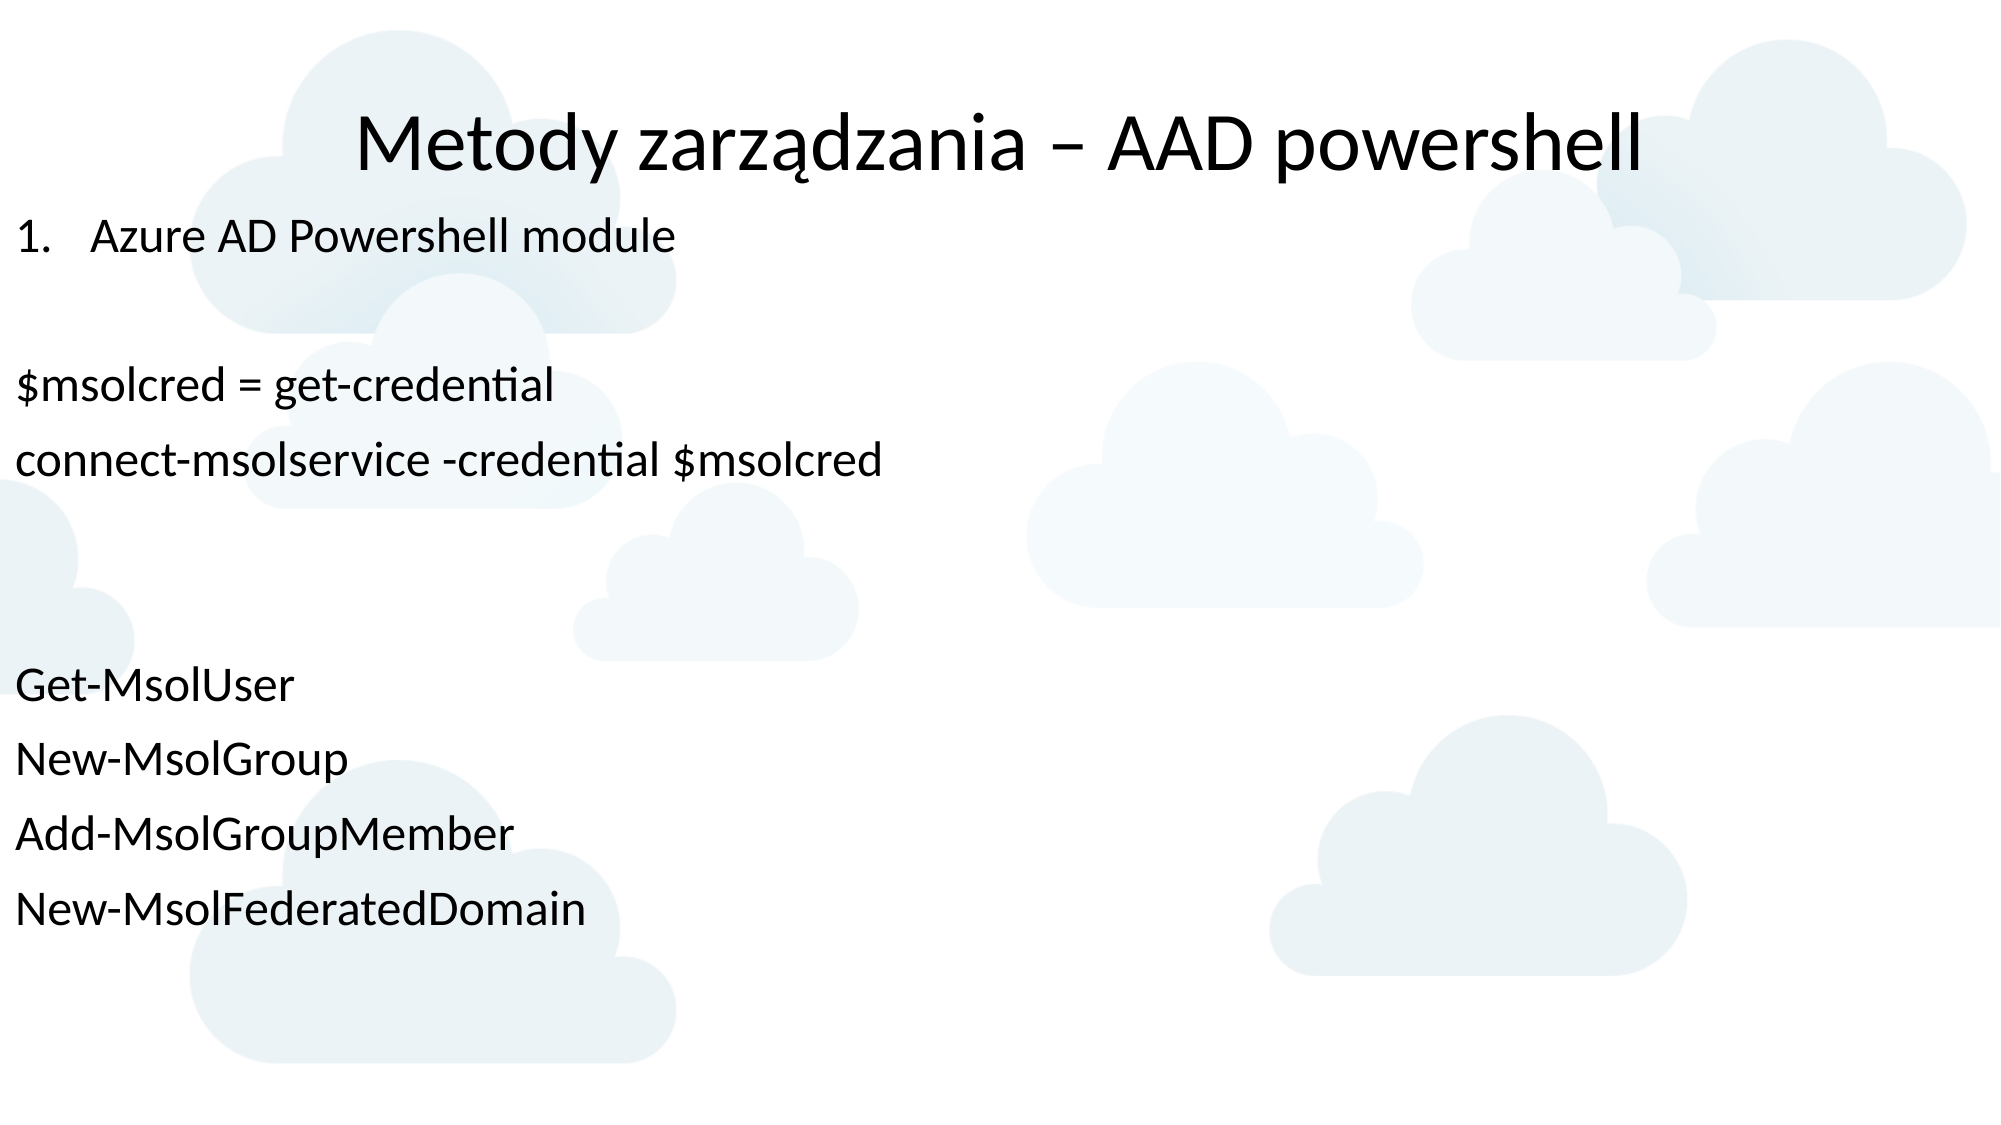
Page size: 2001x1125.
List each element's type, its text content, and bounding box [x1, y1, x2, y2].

list Metody zarządzania – AAD powershell Azure AD Powershell module $msolcred = get-credential connect-msolservice -credential $msolcred Get-MsolUser New-MsolGroup Add-MsolGroupMember New-MsolFederatedDomain [0, 0, 2000, 1125]
